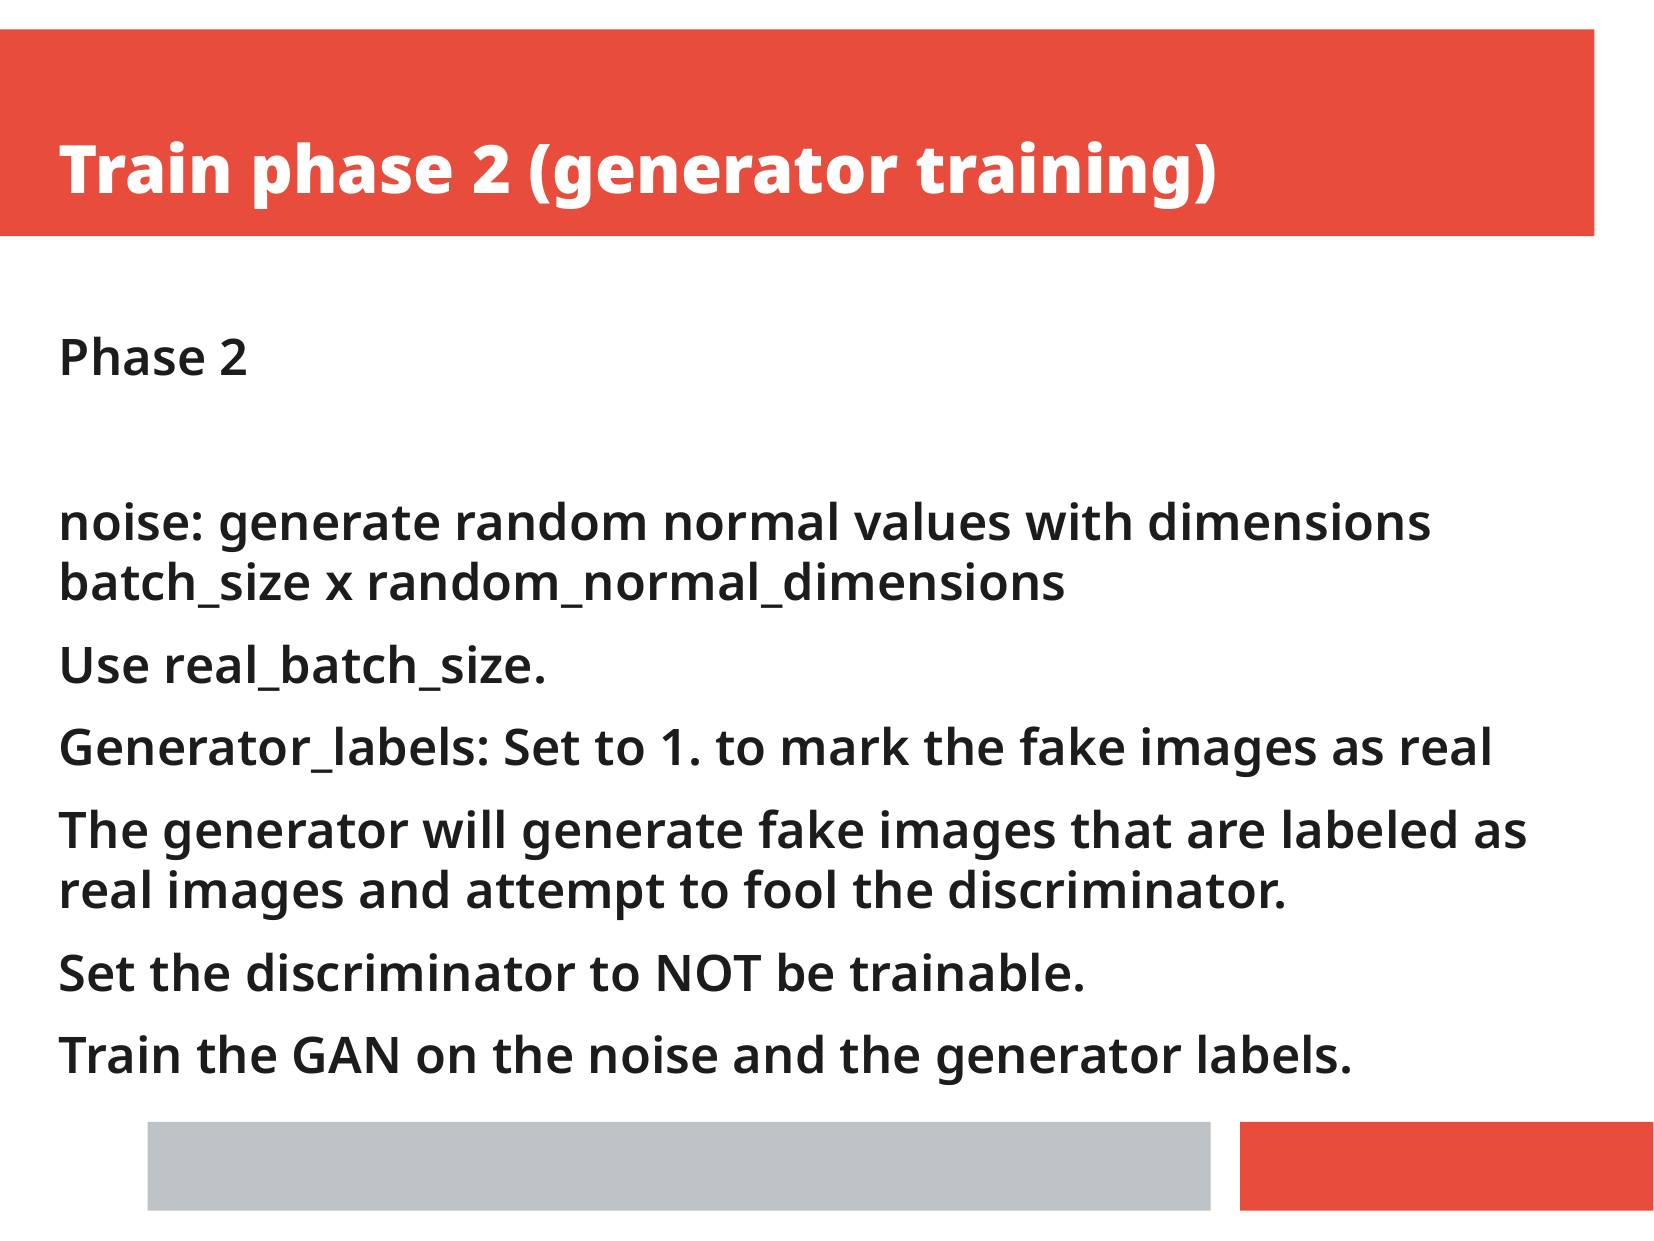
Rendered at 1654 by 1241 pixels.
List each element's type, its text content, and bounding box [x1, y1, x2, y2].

text_box Phase 2 noise: generate random normal values with dimensions batch_size x random_normal_dimensions Use real_batch_size. Generator_labels: Set to 1. to mark the fake images as real The generator will generate fake images that are labeled as real images and attempt to fool the discriminator. Set the discriminator to NOT be trainable. Train the GAN on the noise and the generator labels. [58, 324, 1565, 1093]
text_box Train phase 2 (generator training) [58, 58, 1595, 207]
